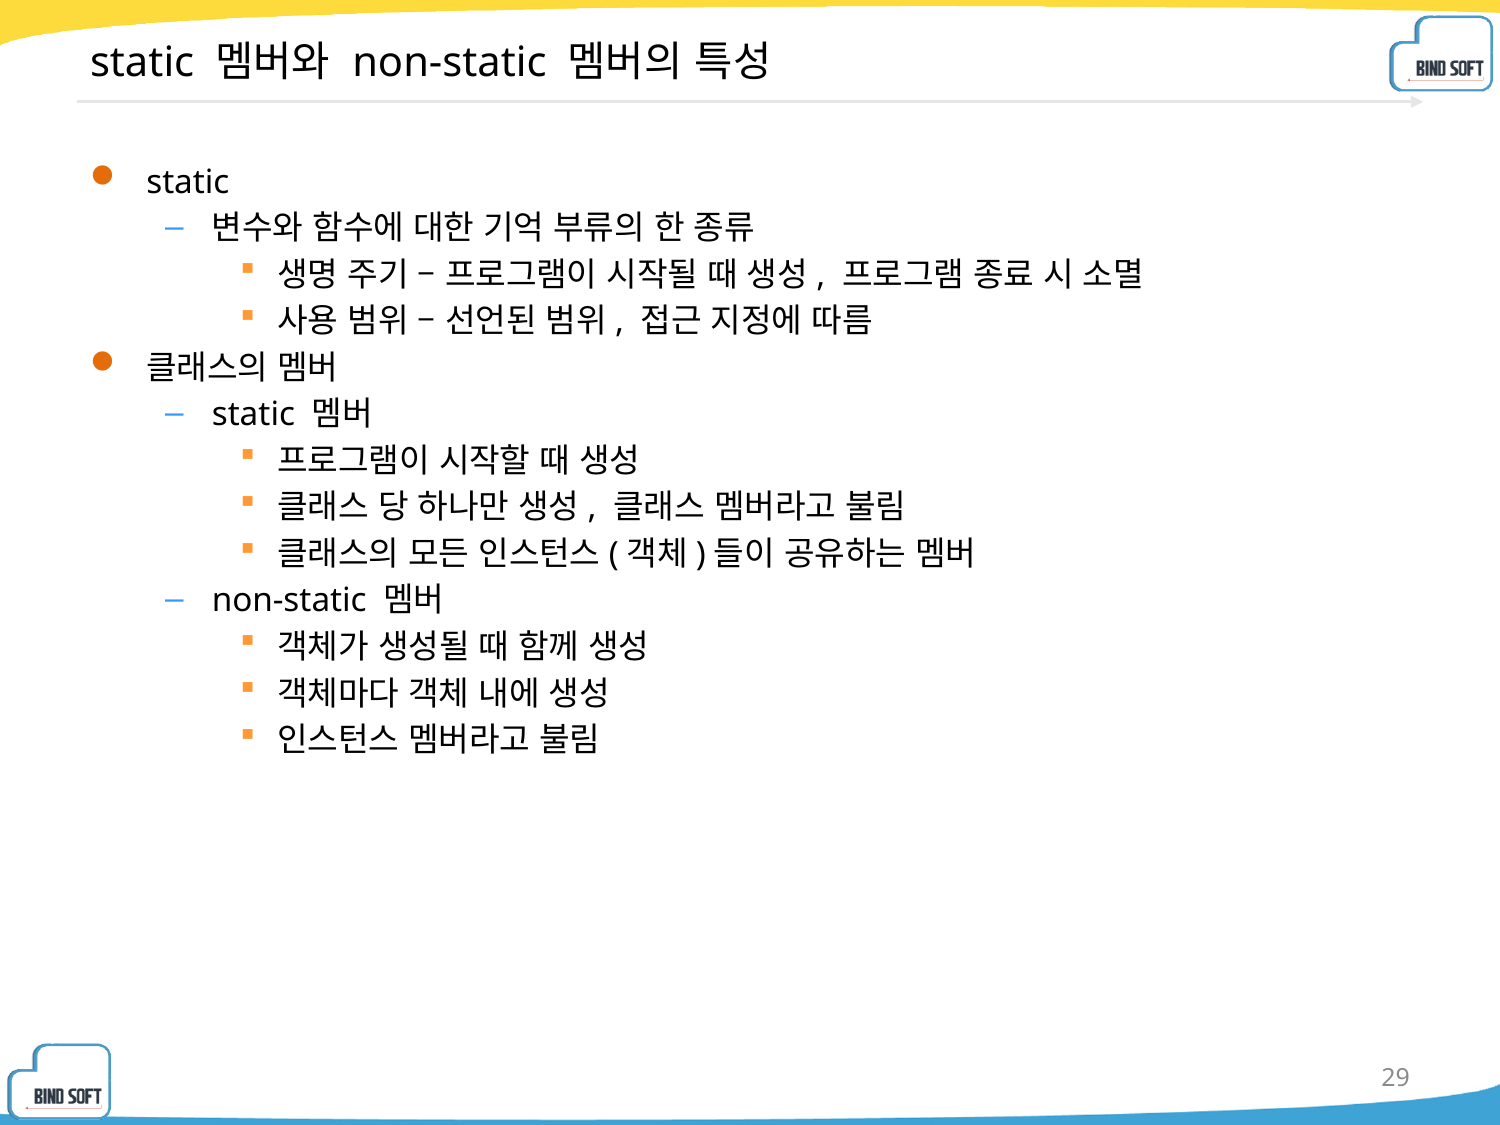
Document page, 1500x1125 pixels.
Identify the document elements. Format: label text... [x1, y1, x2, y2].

picture [0, 1003, 1500, 1125]
list static 변수와 함수에 대한 기억 부류의 한 종류 생명 주기 – 프로그램이 시작될 때 생성, 프로그램 종료 시 소멸 사용 범위 – 선언된 범위, 접근 지정에 따름 클래스의 멤버 static 멤버 프로그램이 시작할 때 생성 클래스 당 하나만 생성, 클래스 멤버라고 불림 클래스의 모든 인스턴스(객체)들이 공유하는 멤버 non-static 멤버 객체가 생성될 때 함께 생성 객체마다 객체 내에 생성 인스턴스 멤버라고 불림 [75, 152, 1425, 1055]
picture [0, 0, 1500, 96]
title static 멤버와 non-static 멤버의 특성 [75, 11, 1425, 108]
slide_number 29 [1074, 1055, 1425, 1103]
